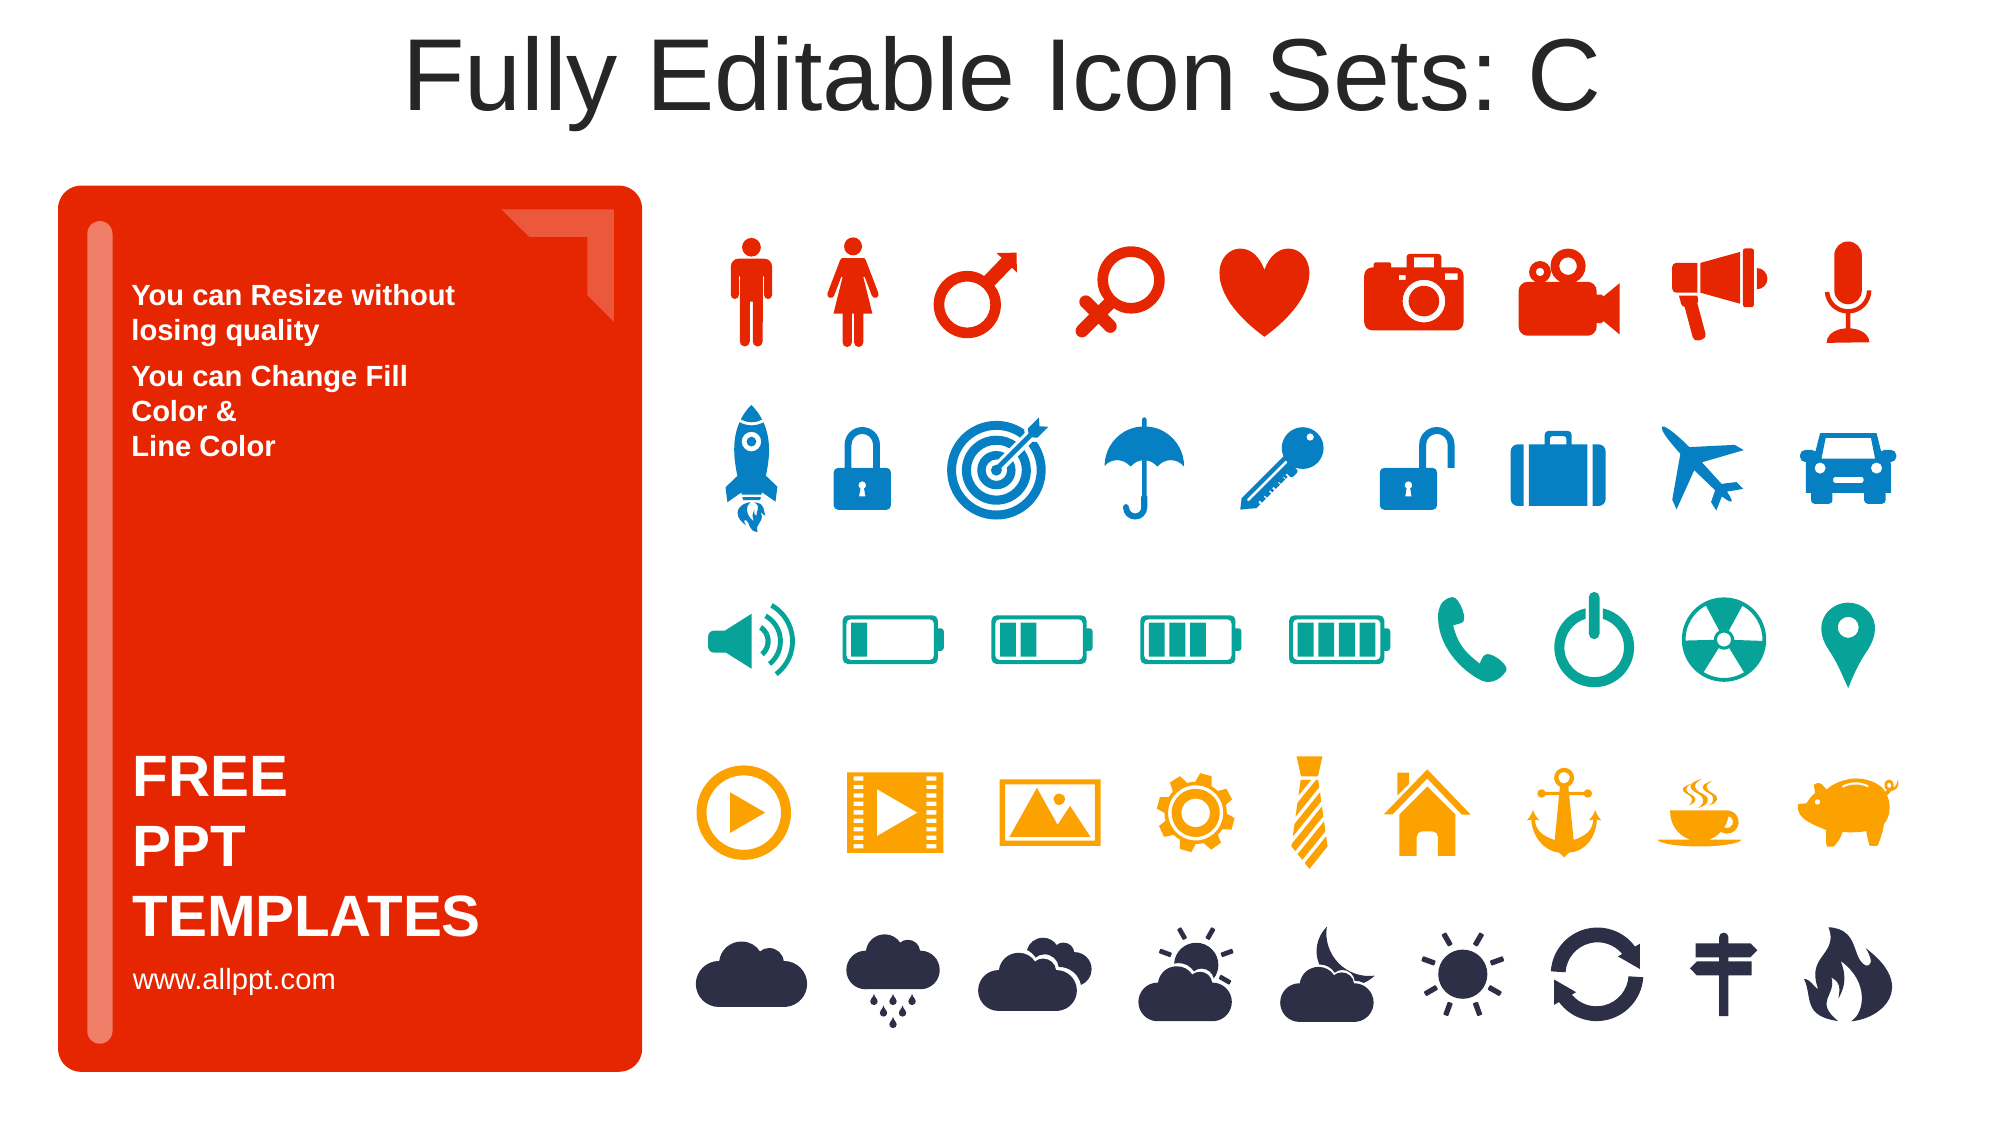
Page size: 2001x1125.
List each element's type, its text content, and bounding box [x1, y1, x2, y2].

text_box [1290, 755, 1329, 871]
text_box [946, 415, 1051, 521]
text_box [1823, 289, 1873, 344]
text_box [1486, 984, 1503, 998]
text_box [1549, 926, 1641, 974]
text_box [897, 1002, 908, 1018]
text_box [1820, 601, 1876, 691]
text_box [768, 601, 796, 678]
text_box [932, 251, 1019, 340]
text_box [878, 1002, 889, 1018]
text_box [1655, 777, 1744, 848]
text_box [846, 771, 944, 854]
text_box [1509, 443, 1525, 508]
text_box [1680, 596, 1768, 683]
text_box [1103, 416, 1186, 521]
text_box [1137, 941, 1233, 1023]
text_box [1471, 1000, 1484, 1018]
text_box [1437, 948, 1489, 1000]
text_box [1155, 771, 1236, 854]
text_box [1436, 596, 1508, 683]
text_box [1204, 926, 1217, 941]
text_box [999, 778, 1102, 847]
text_box [1440, 931, 1454, 948]
list Fully Editable Icon Sets: C [53, 20, 1952, 140]
text_box [1381, 766, 1474, 857]
text_box [1176, 926, 1188, 941]
text_box [1796, 777, 1900, 848]
text_box [1218, 247, 1311, 339]
text_box [1279, 923, 1378, 1023]
text_box [1660, 425, 1747, 513]
text_box [1239, 426, 1325, 511]
text_box [832, 425, 892, 511]
text_box [1219, 947, 1235, 959]
text_box [1074, 245, 1166, 339]
text_box [1524, 766, 1604, 859]
text_box [990, 614, 1094, 666]
text_box [1420, 955, 1437, 967]
text_box [826, 236, 880, 349]
text_box [845, 933, 941, 1007]
text_box [757, 623, 772, 658]
text_box [1488, 955, 1506, 967]
text_box [1378, 425, 1456, 511]
text_box [1472, 931, 1485, 948]
text_box [1671, 247, 1769, 342]
text_box [1553, 975, 1645, 1023]
text_box [695, 764, 793, 861]
text_box [1591, 443, 1607, 508]
text_box [1798, 432, 1898, 505]
text_box [724, 403, 779, 534]
text_box [694, 940, 809, 1008]
text_box [729, 236, 774, 348]
text_box [1422, 984, 1439, 998]
text_box [888, 1014, 898, 1030]
text_box [1288, 614, 1392, 666]
text_box [763, 612, 784, 668]
text_box [707, 611, 753, 671]
text_box [1688, 931, 1759, 1018]
text_box [1363, 252, 1465, 332]
text_box [1802, 926, 1894, 1023]
text_box [1553, 590, 1636, 689]
text_box [1139, 614, 1243, 666]
text_box [1442, 1000, 1454, 1018]
text_box [1527, 429, 1589, 508]
text_box [841, 614, 945, 666]
text_box [977, 936, 1093, 1012]
text_box [1517, 247, 1621, 337]
text_box [1833, 240, 1863, 306]
